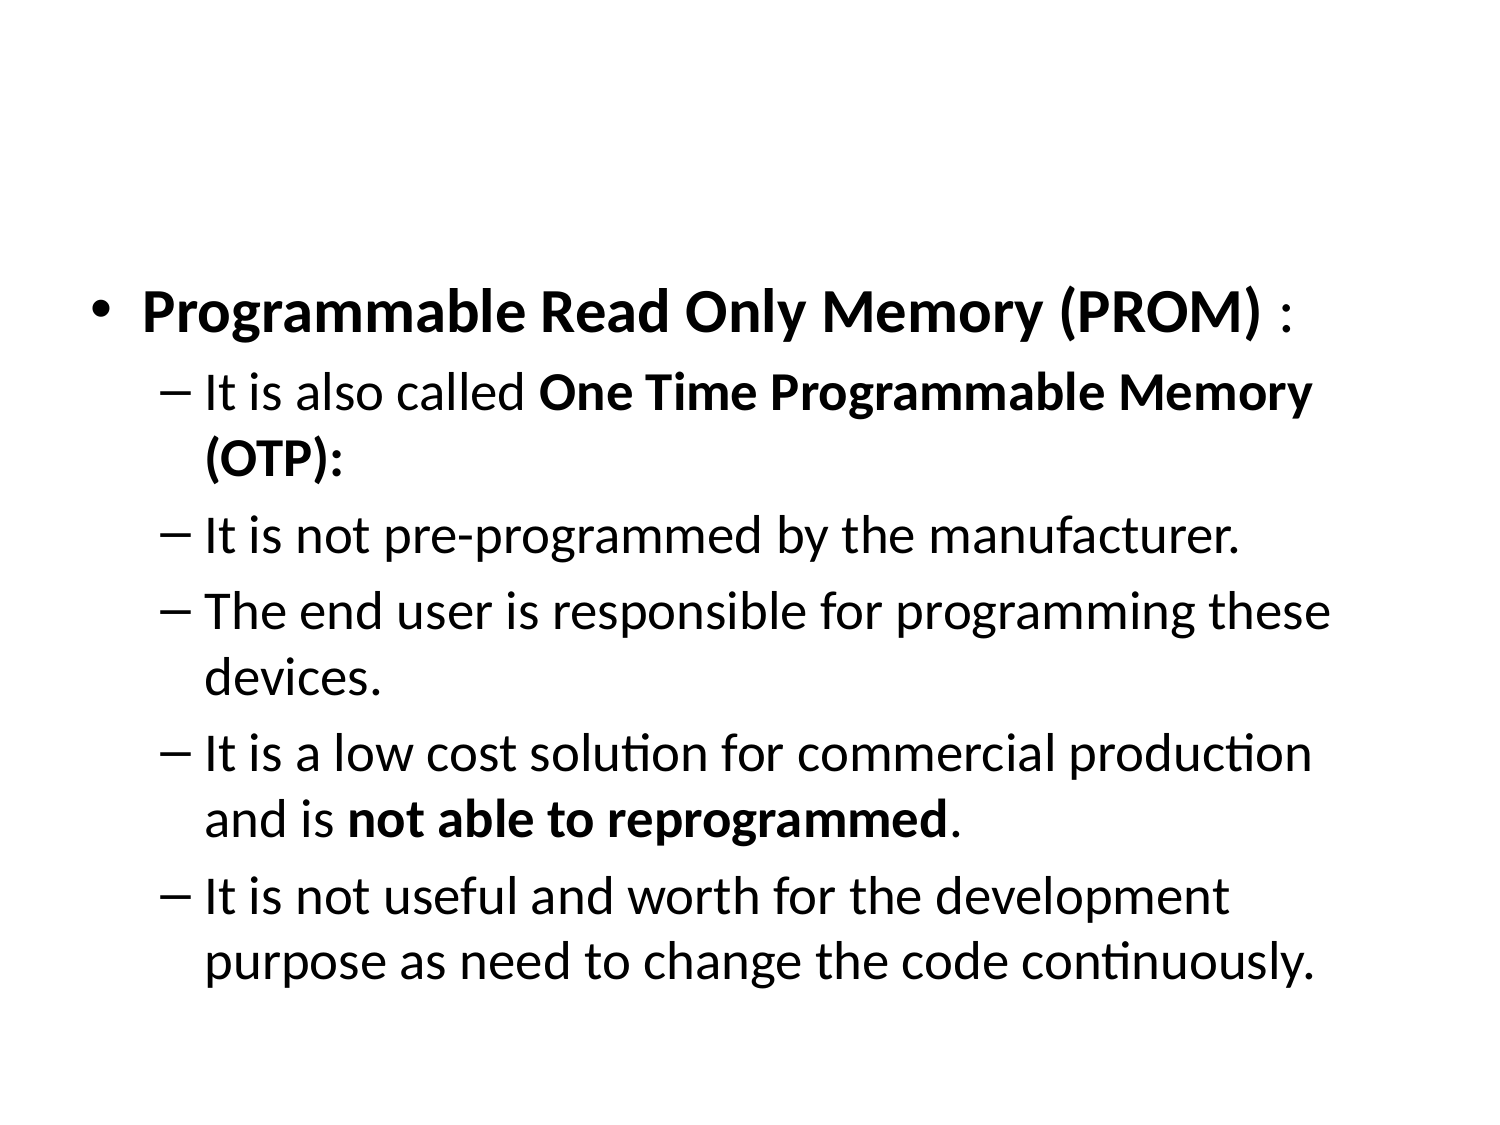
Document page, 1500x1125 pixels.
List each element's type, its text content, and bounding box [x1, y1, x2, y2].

list Programmable Read Only Memory (PROM) : It is also called One Time Programmable Memory (OTP): It is not pre-programmed by the manufacturer. The end user is responsible for programming these devices. It is a low cost solution for commercial production and is not able to reprogrammed. It is not useful and worth for the development purpose as need to change the code continuously. [75, 262, 1425, 1005]
